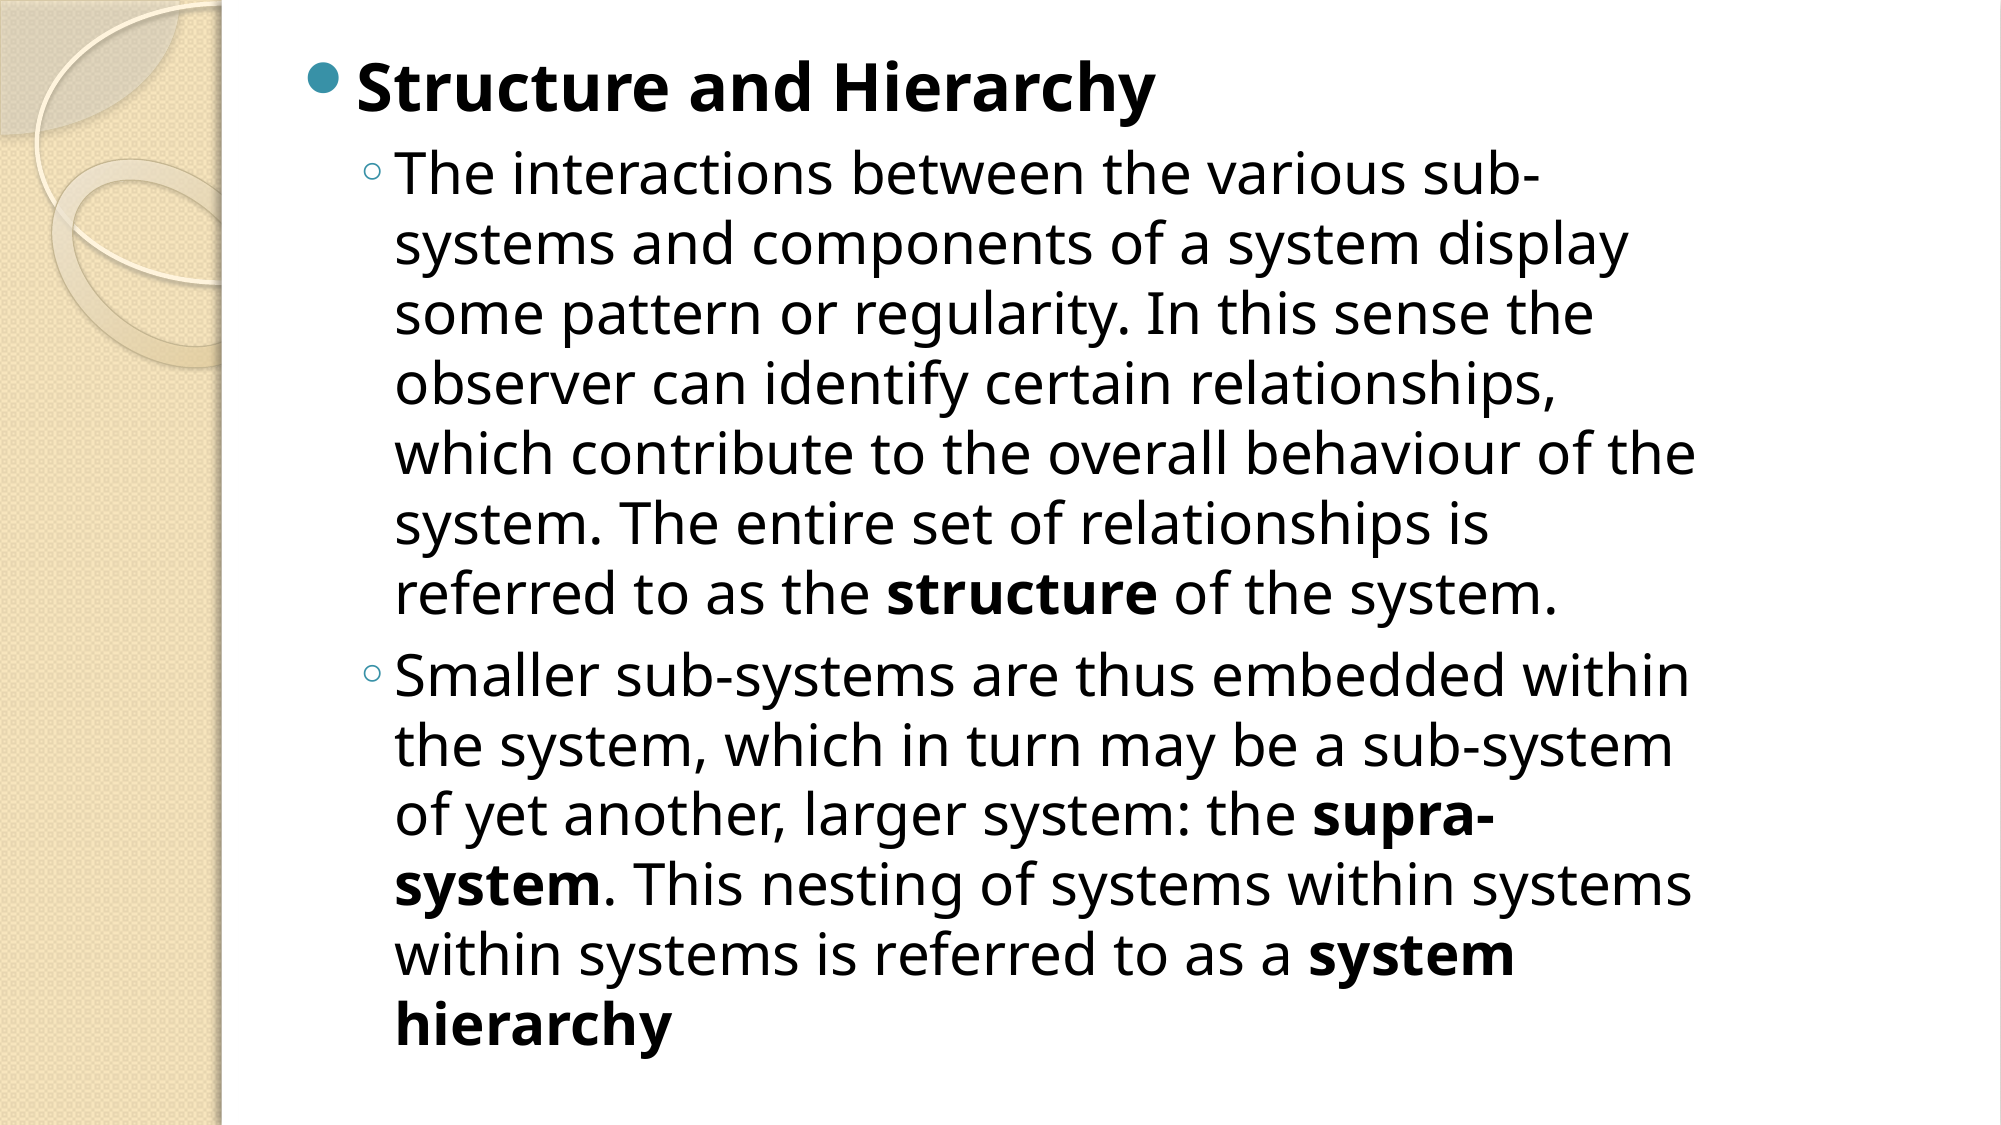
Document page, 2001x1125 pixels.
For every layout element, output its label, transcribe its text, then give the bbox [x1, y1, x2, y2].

list Structure and Hierarchy The interactions between the various sub-systems and components of a system display some pattern or regularity. In this sense the observer can identify certain relationships, which contribute to the overall behaviour of the system. The entire set of relationships is referred to as the structure of the system. Smaller sub-systems are thus embedded within the system, which in turn may be a sub-system of yet another, larger system: the supra-system. This nesting of systems within systems within systems is referred to as a system hierarchy [275, 37, 1725, 1100]
